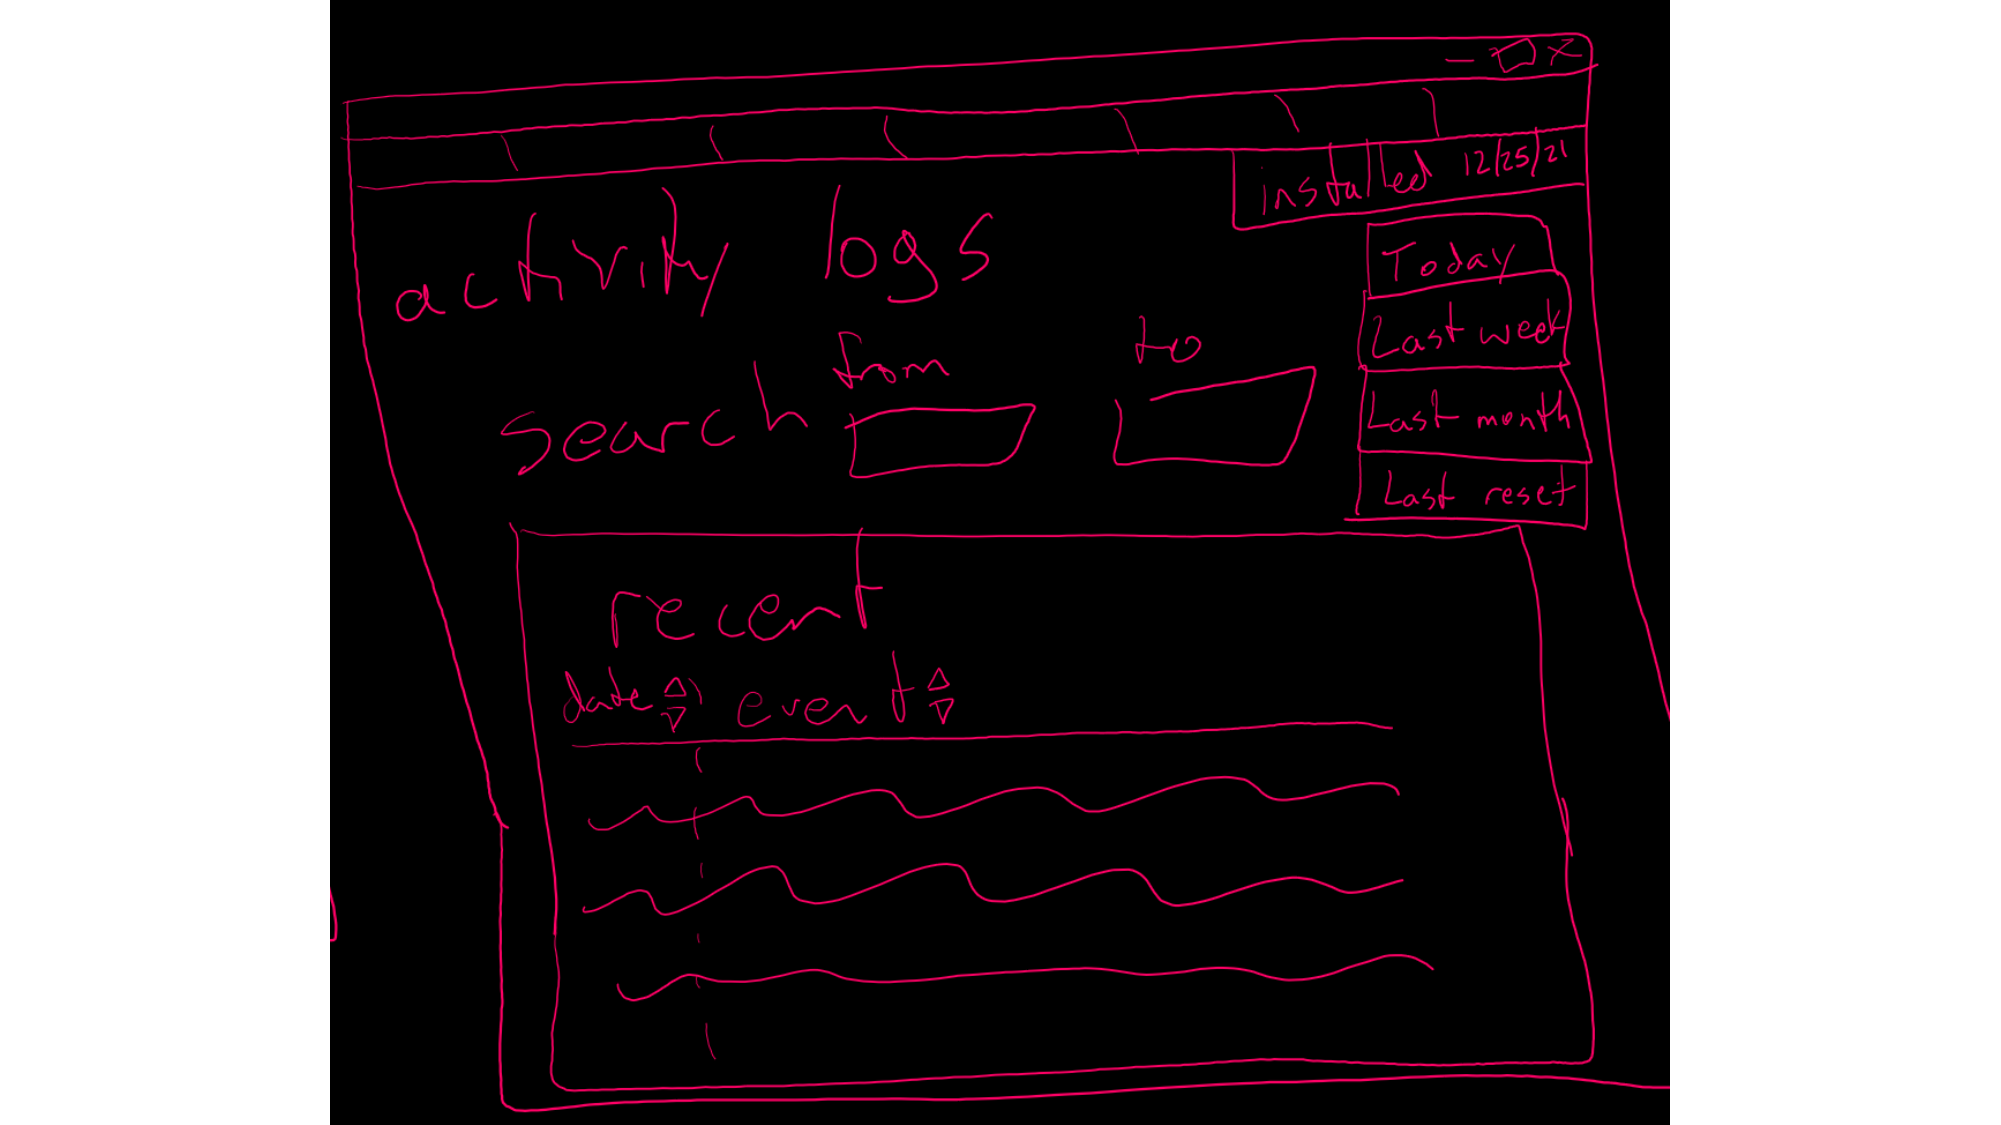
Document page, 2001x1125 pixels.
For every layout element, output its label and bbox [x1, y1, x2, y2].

picture [329, 0, 1671, 1125]
